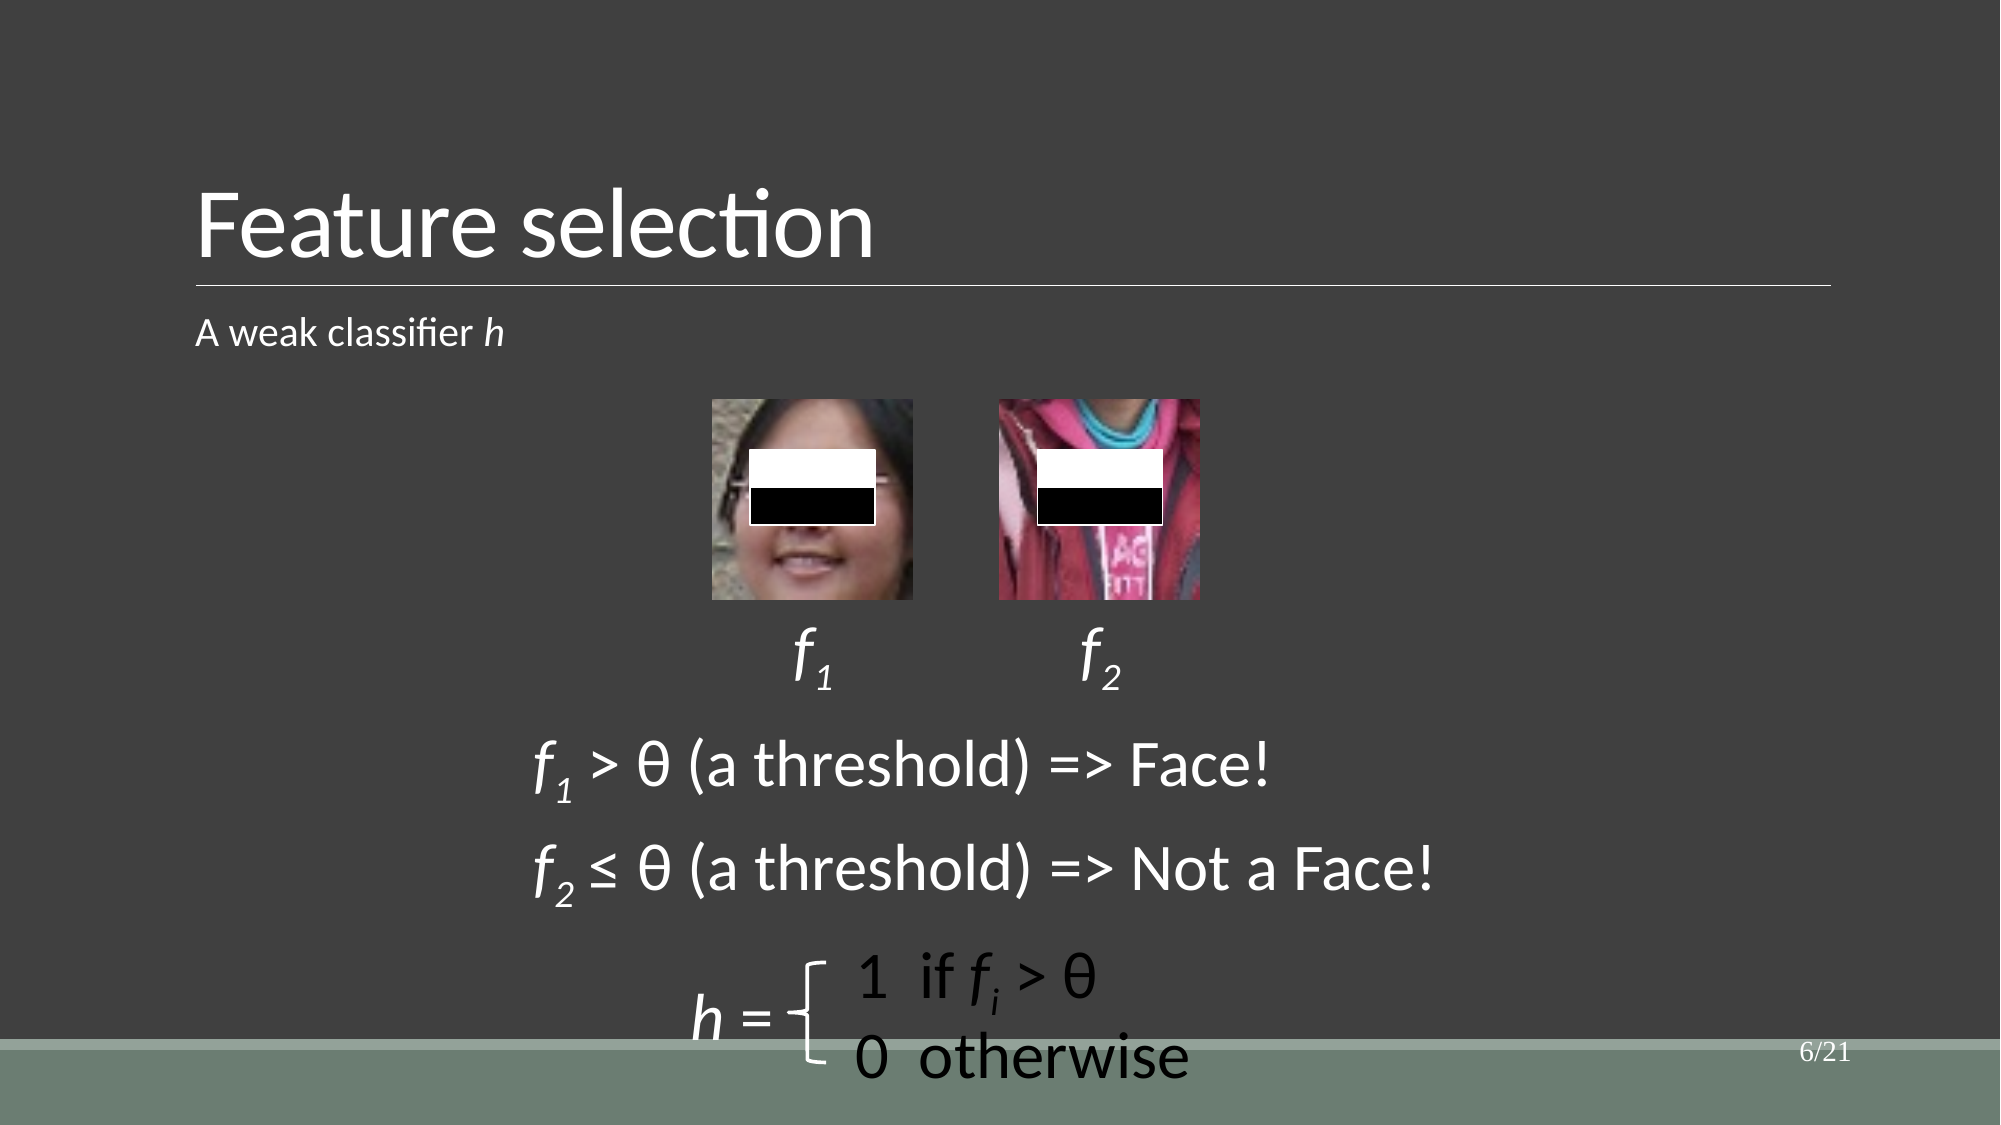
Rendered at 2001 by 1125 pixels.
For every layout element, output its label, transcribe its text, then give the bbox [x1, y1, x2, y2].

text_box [1036, 449, 1163, 697]
picture [999, 399, 1201, 601]
picture [711, 399, 913, 601]
title Feature selection [180, 47, 1830, 285]
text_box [511, 711, 1461, 913]
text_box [674, 924, 1208, 1101]
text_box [749, 449, 876, 697]
list A weak classifier h [180, 302, 1830, 963]
